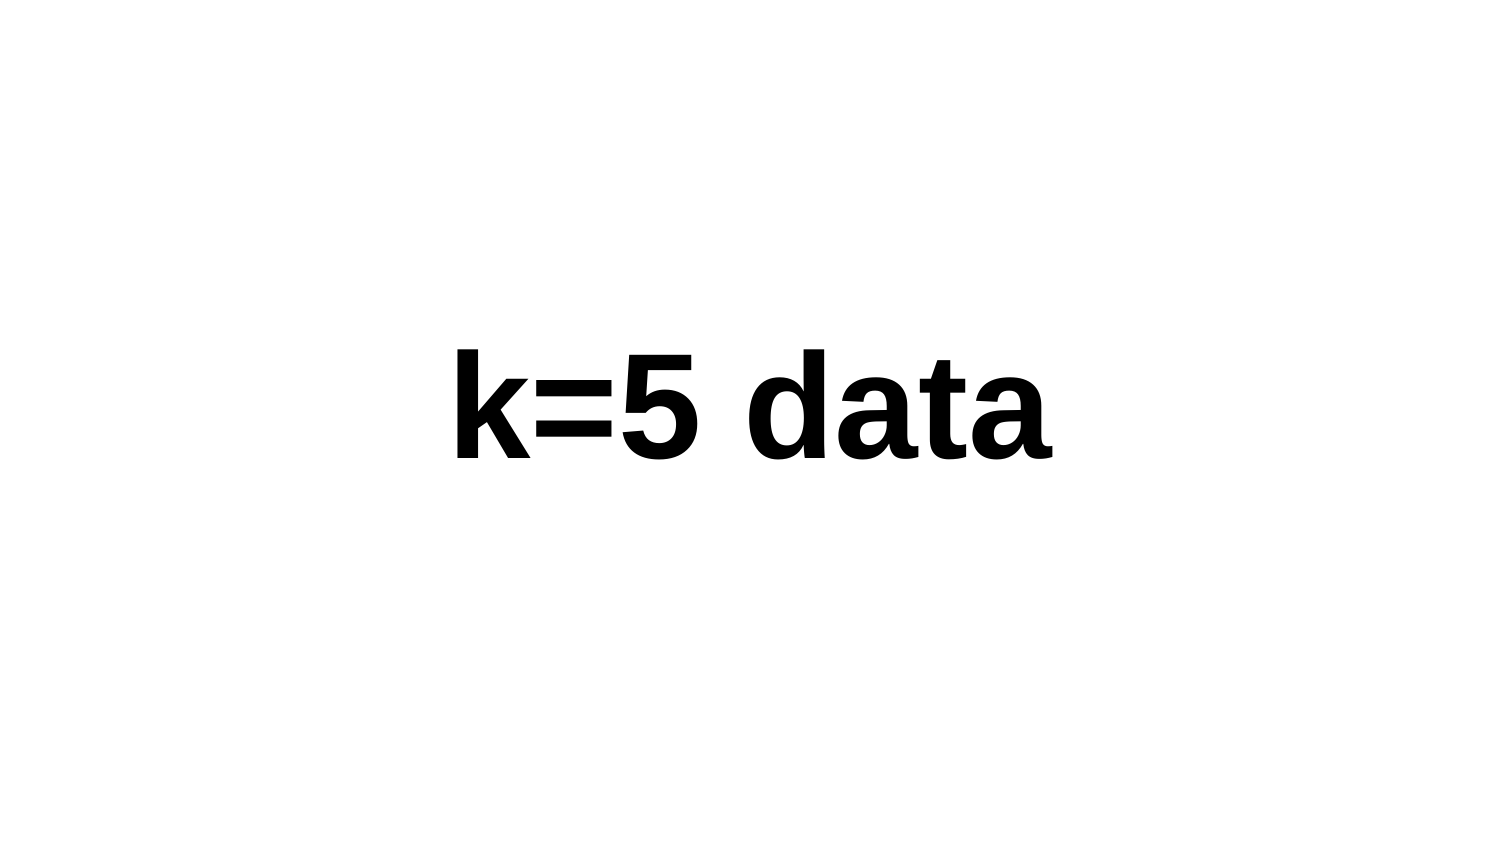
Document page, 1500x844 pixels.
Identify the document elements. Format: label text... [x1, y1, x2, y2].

title k=5 data [51, 181, 1449, 504]
